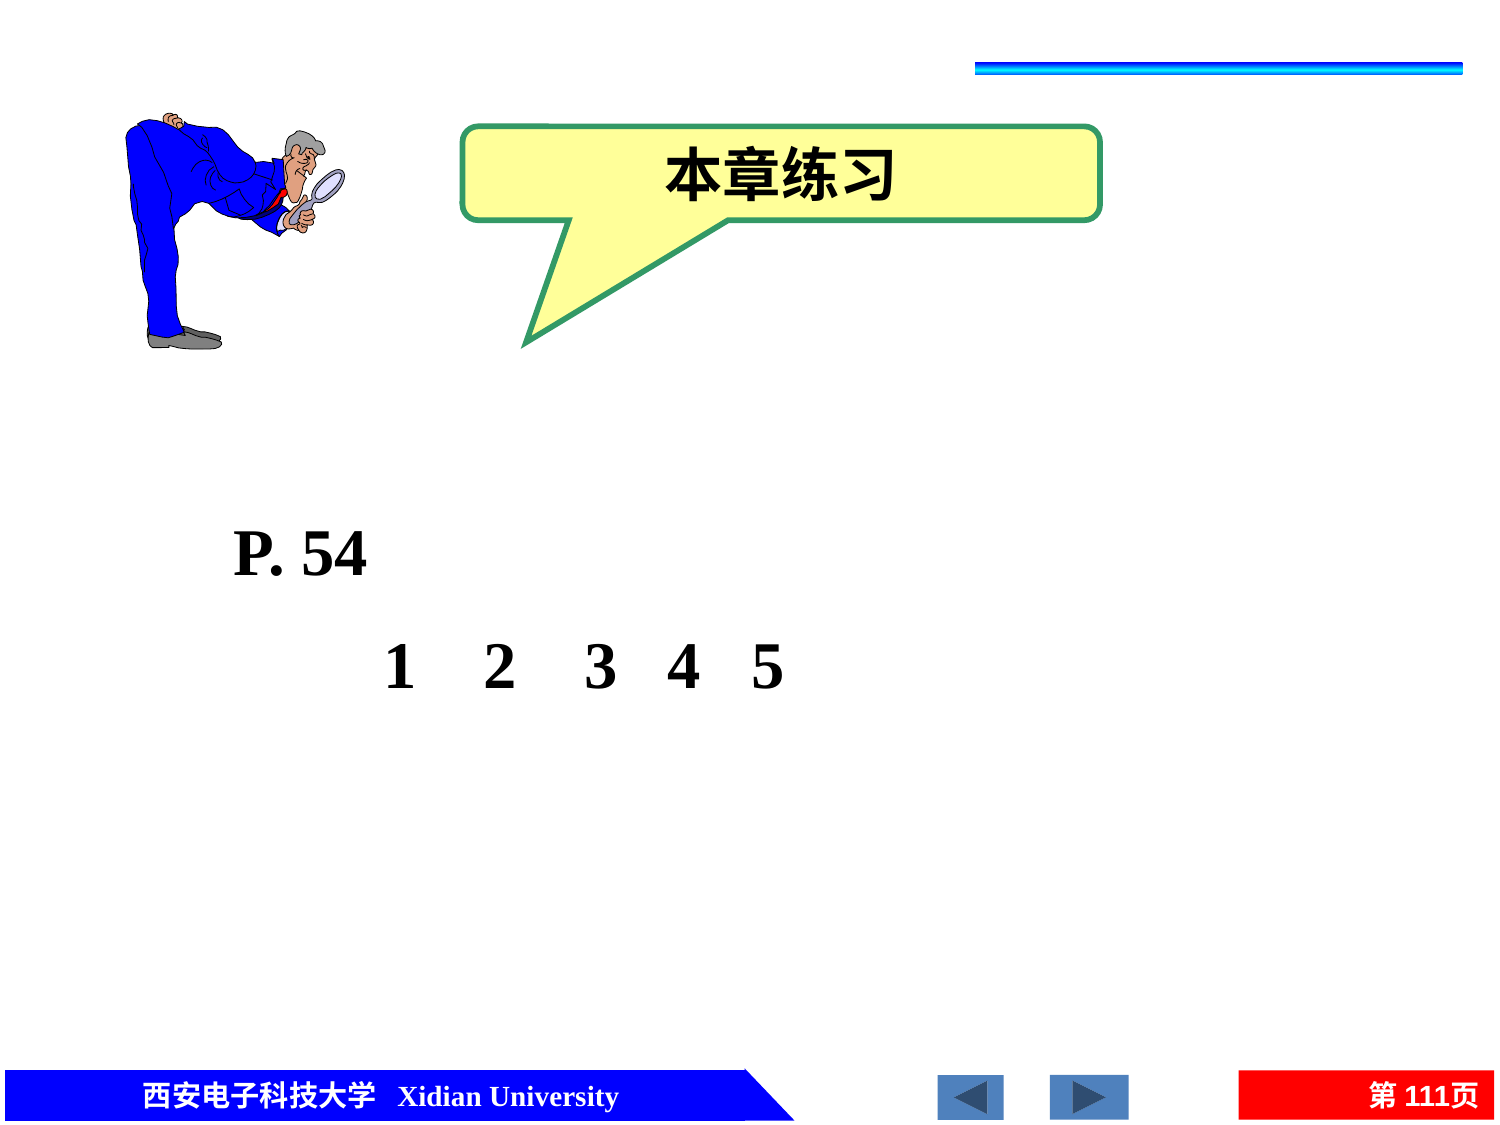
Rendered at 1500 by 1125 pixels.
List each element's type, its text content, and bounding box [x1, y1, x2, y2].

text_box 本章练习 [462, 126, 1101, 343]
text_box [124, 112, 347, 351]
text_box P. 54 1 2 3 4 5 [218, 501, 1359, 823]
text_box [975, 62, 1463, 75]
